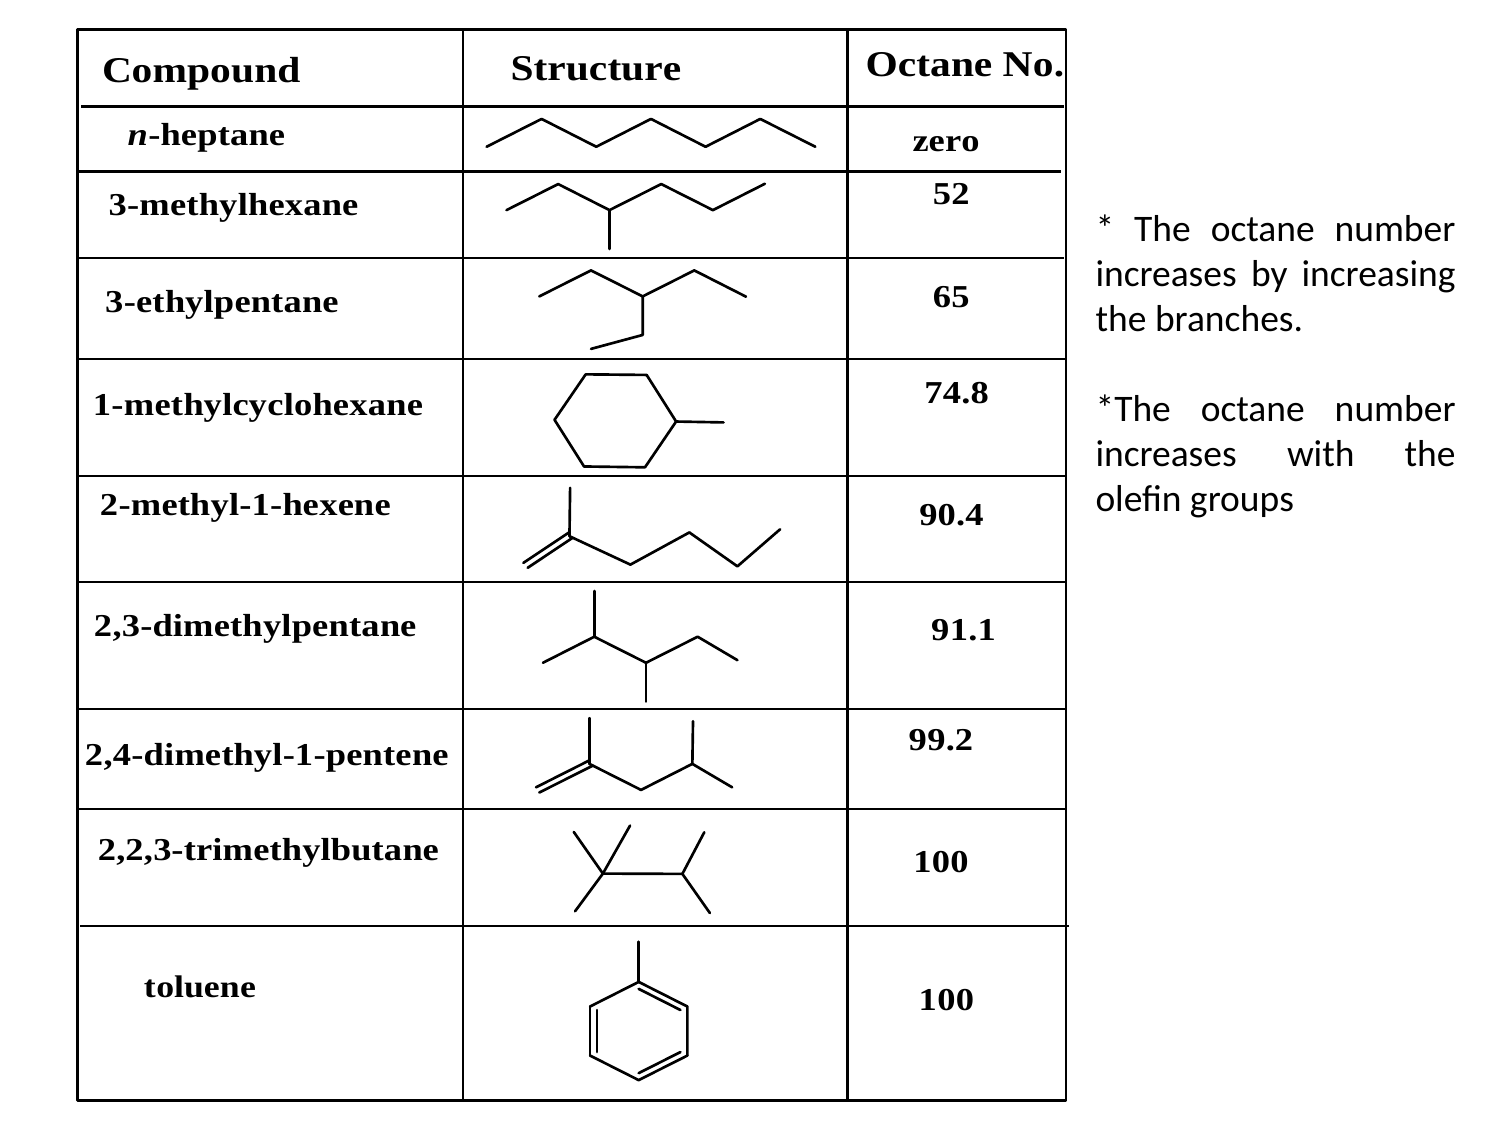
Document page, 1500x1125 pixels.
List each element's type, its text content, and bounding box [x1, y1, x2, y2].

text_box * The octane number increases by increasing the branches. *The octane number increases with the olefin groups [1087, 196, 1471, 526]
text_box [64, 18, 1081, 1114]
